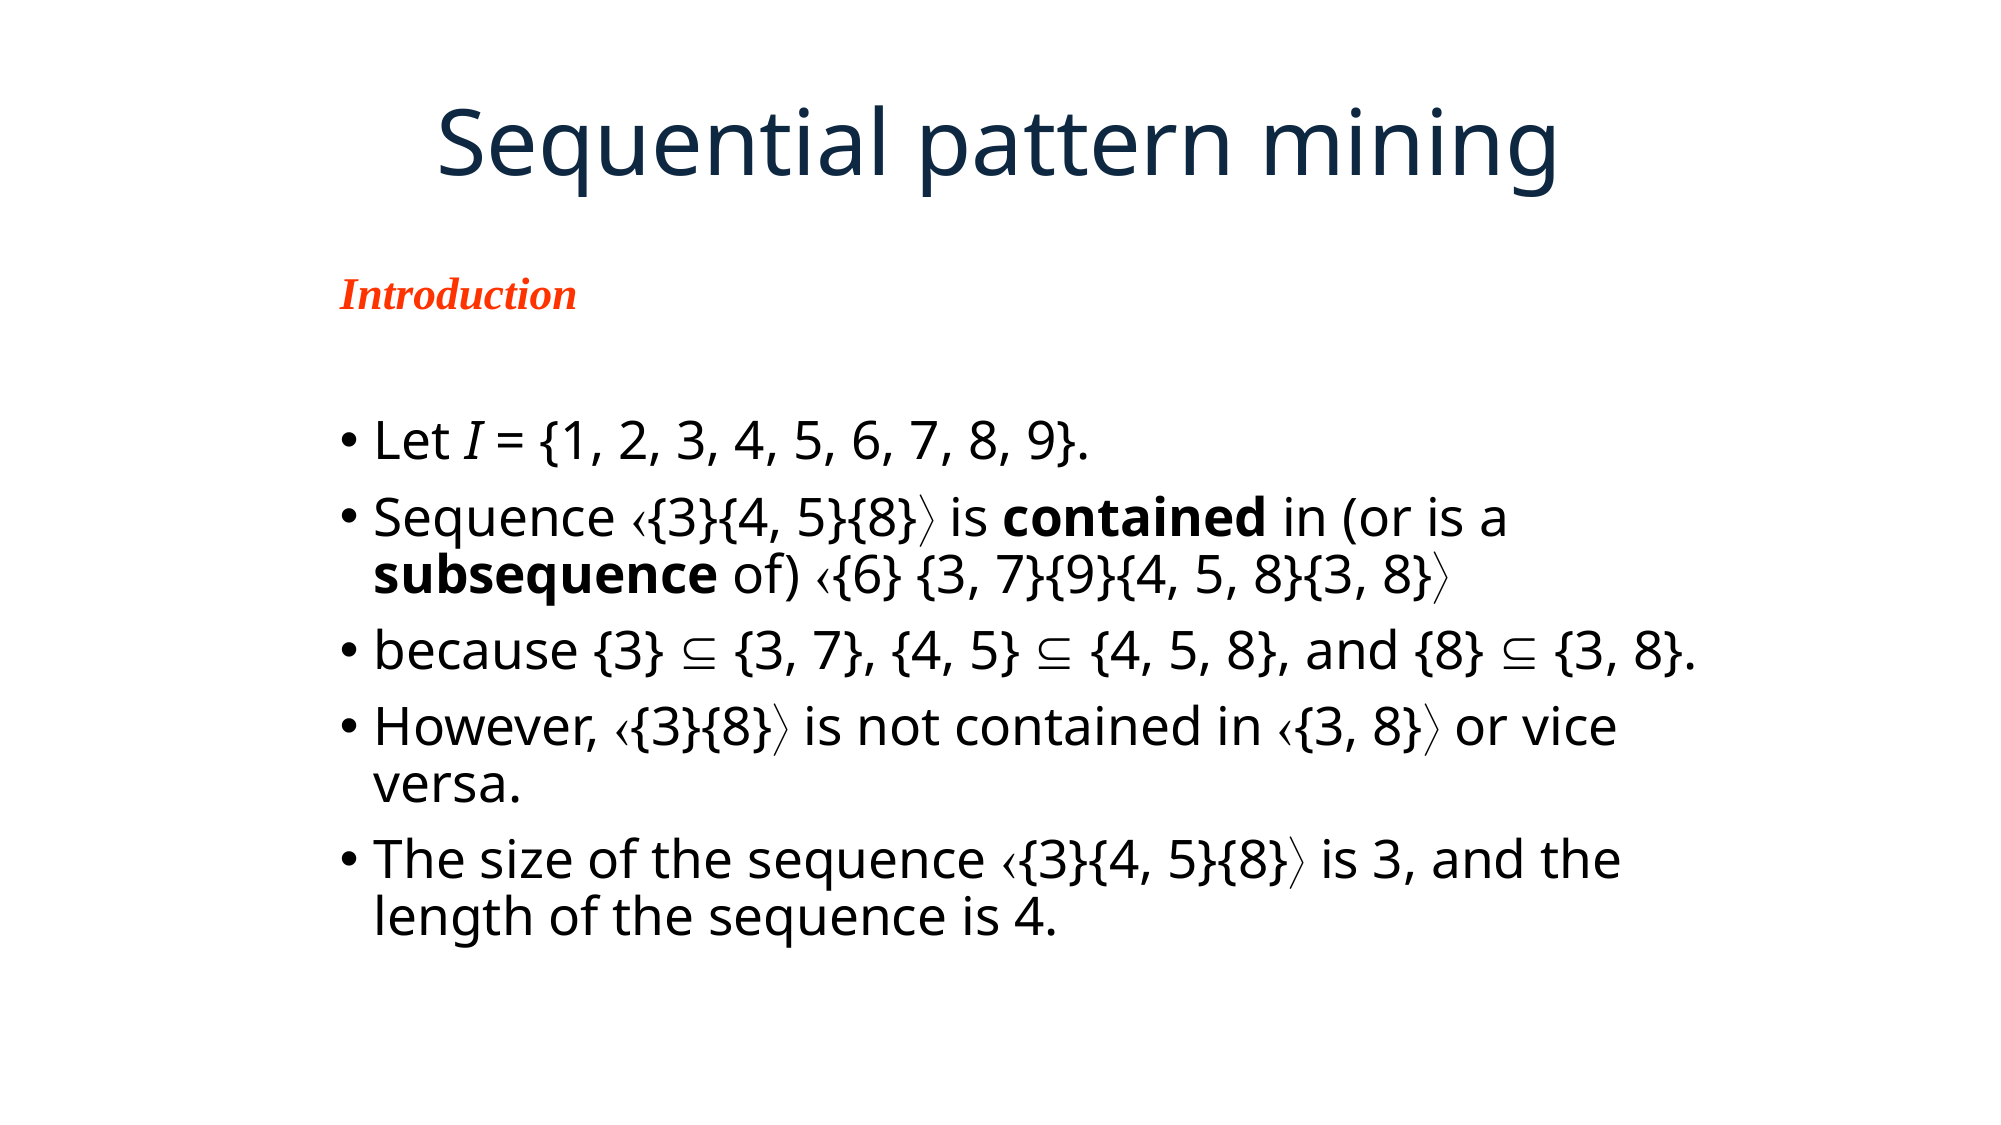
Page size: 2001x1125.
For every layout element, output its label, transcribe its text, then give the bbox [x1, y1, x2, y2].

list Introduction Let I = {1, 2, 3, 4, 5, 6, 7, 8, 9}. Sequence {3}{4, 5}{8} is contained in (or is a subsequence of) {6} {3, 7}{9}{4, 5, 8}{3, 8} because {3}  {3, 7}, {4, 5}  {4, 5, 8}, and {8}  {3, 8}. However, {3}{8} is not contained in {3, 8} or vice versa. The size of the sequence {3}{4, 5}{8} is 3, and the length of the sequence is 4. [324, 262, 1715, 1006]
text_box Sequential pattern mining [324, 45, 1675, 233]
